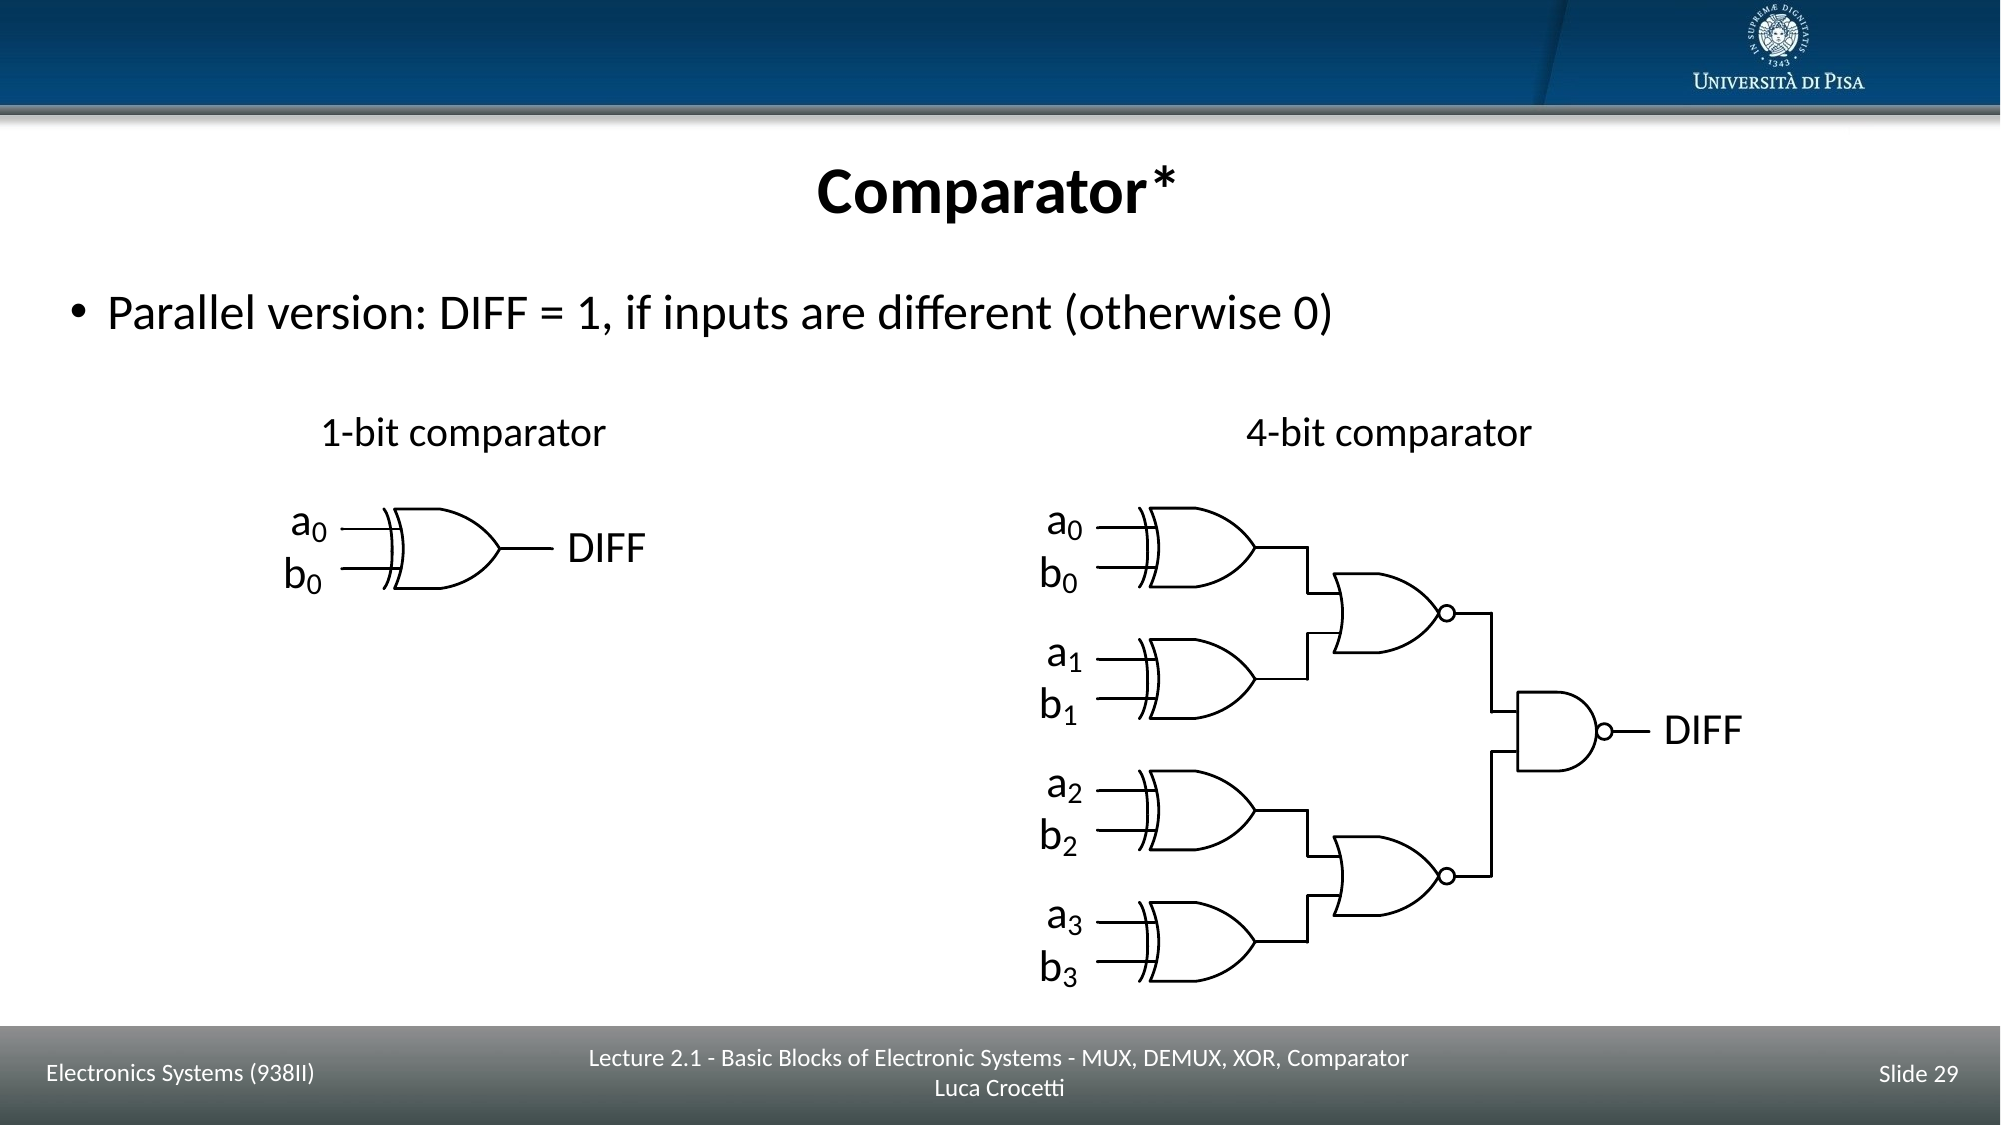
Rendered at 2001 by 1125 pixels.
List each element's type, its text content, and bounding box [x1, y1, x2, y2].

text_box 1-bit comparator [297, 397, 630, 462]
picture [0, 0, 2001, 1125]
title Comparator* [55, 138, 1945, 244]
text_box 4-bit comparator [1223, 397, 1556, 462]
list Parallel version: DIFF = 1, if inputs are different (otherwise 0) [55, 278, 1945, 993]
